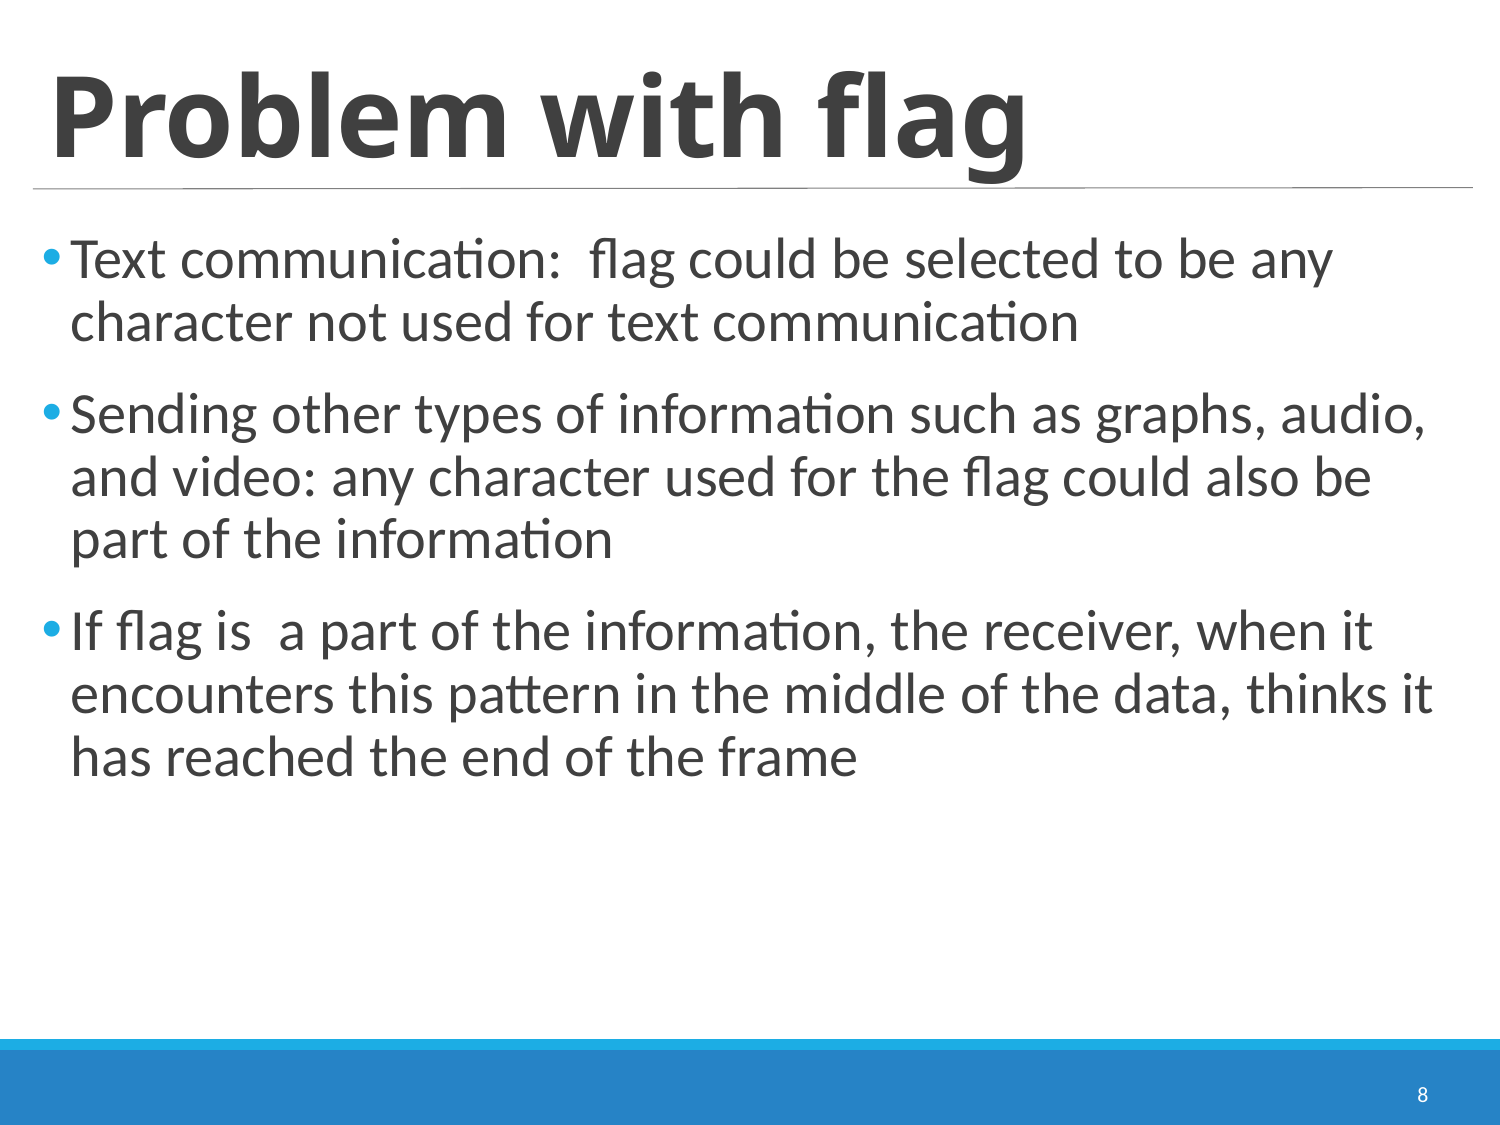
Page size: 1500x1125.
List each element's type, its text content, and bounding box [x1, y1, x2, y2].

title Problem with flag [32, 37, 1473, 188]
list Text communication: flag could be selected to be any character not used for text communication Sending other types of information such as graphs, audio, and video: any character used for the flag could also be part of the information If flag is a part of the information, the receiver, when it encounters this pattern in the middle of the data, thinks it has reached the end of the frame [32, 220, 1473, 963]
